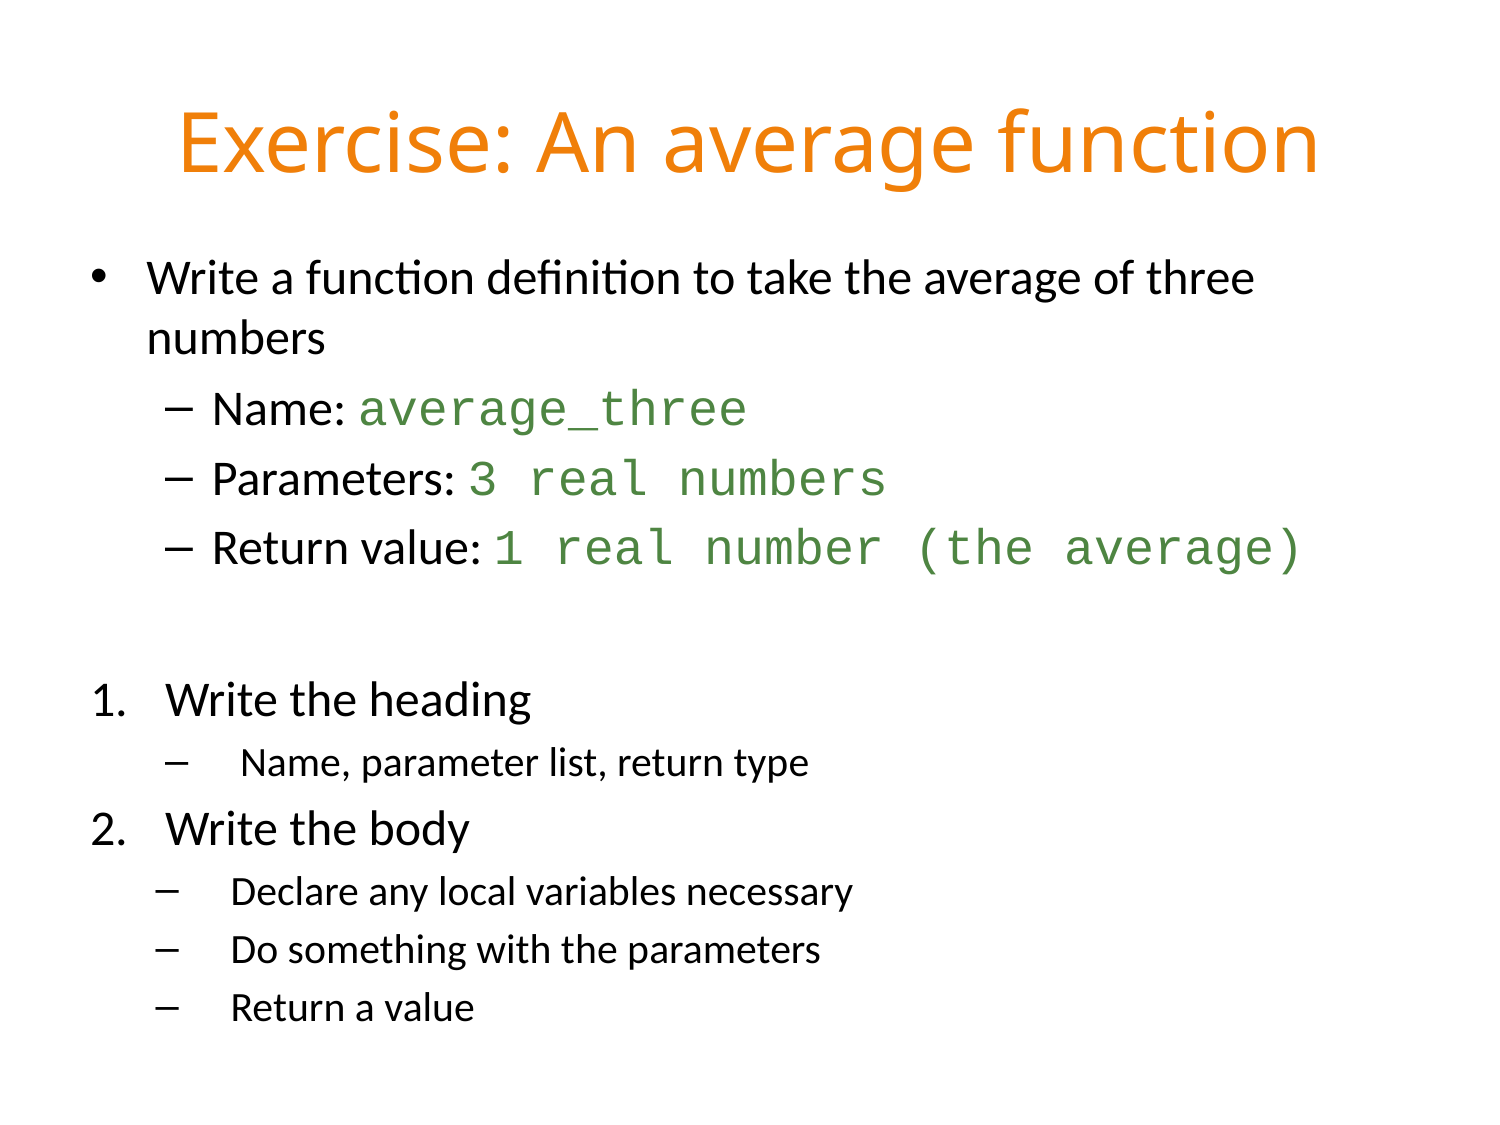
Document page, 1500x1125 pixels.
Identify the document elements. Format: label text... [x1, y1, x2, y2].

list Write a function definition to take the average of three numbers Name: average_three Parameters: 3 real numbers Return value: 1 real number (the average) Write the heading Name, parameter list, return type Write the body Declare any local variables necessary Do something with the parameters Return a value [74, 237, 1426, 1076]
title Exercise: An average function [74, 44, 1426, 233]
